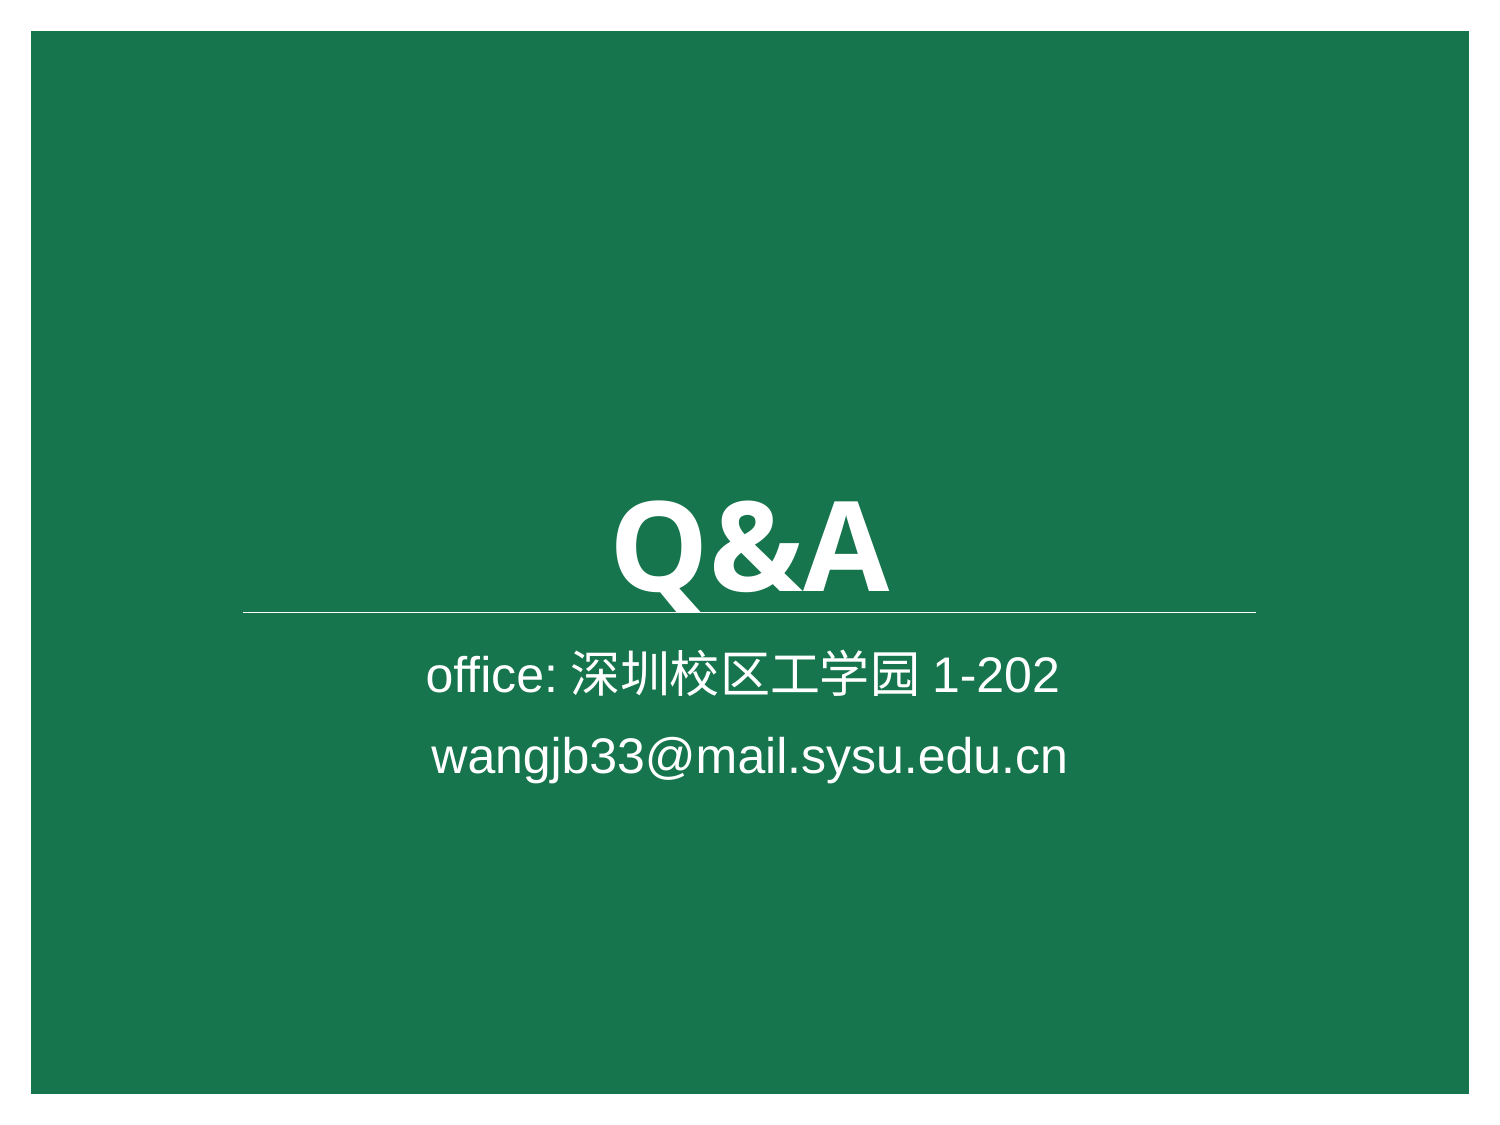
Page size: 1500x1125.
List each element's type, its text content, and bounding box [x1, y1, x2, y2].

title Q&A [136, 144, 1363, 625]
subtitle office:深圳校区工学园1-202 wangjb33@mail.sysu.edu.cn [210, 634, 1289, 863]
